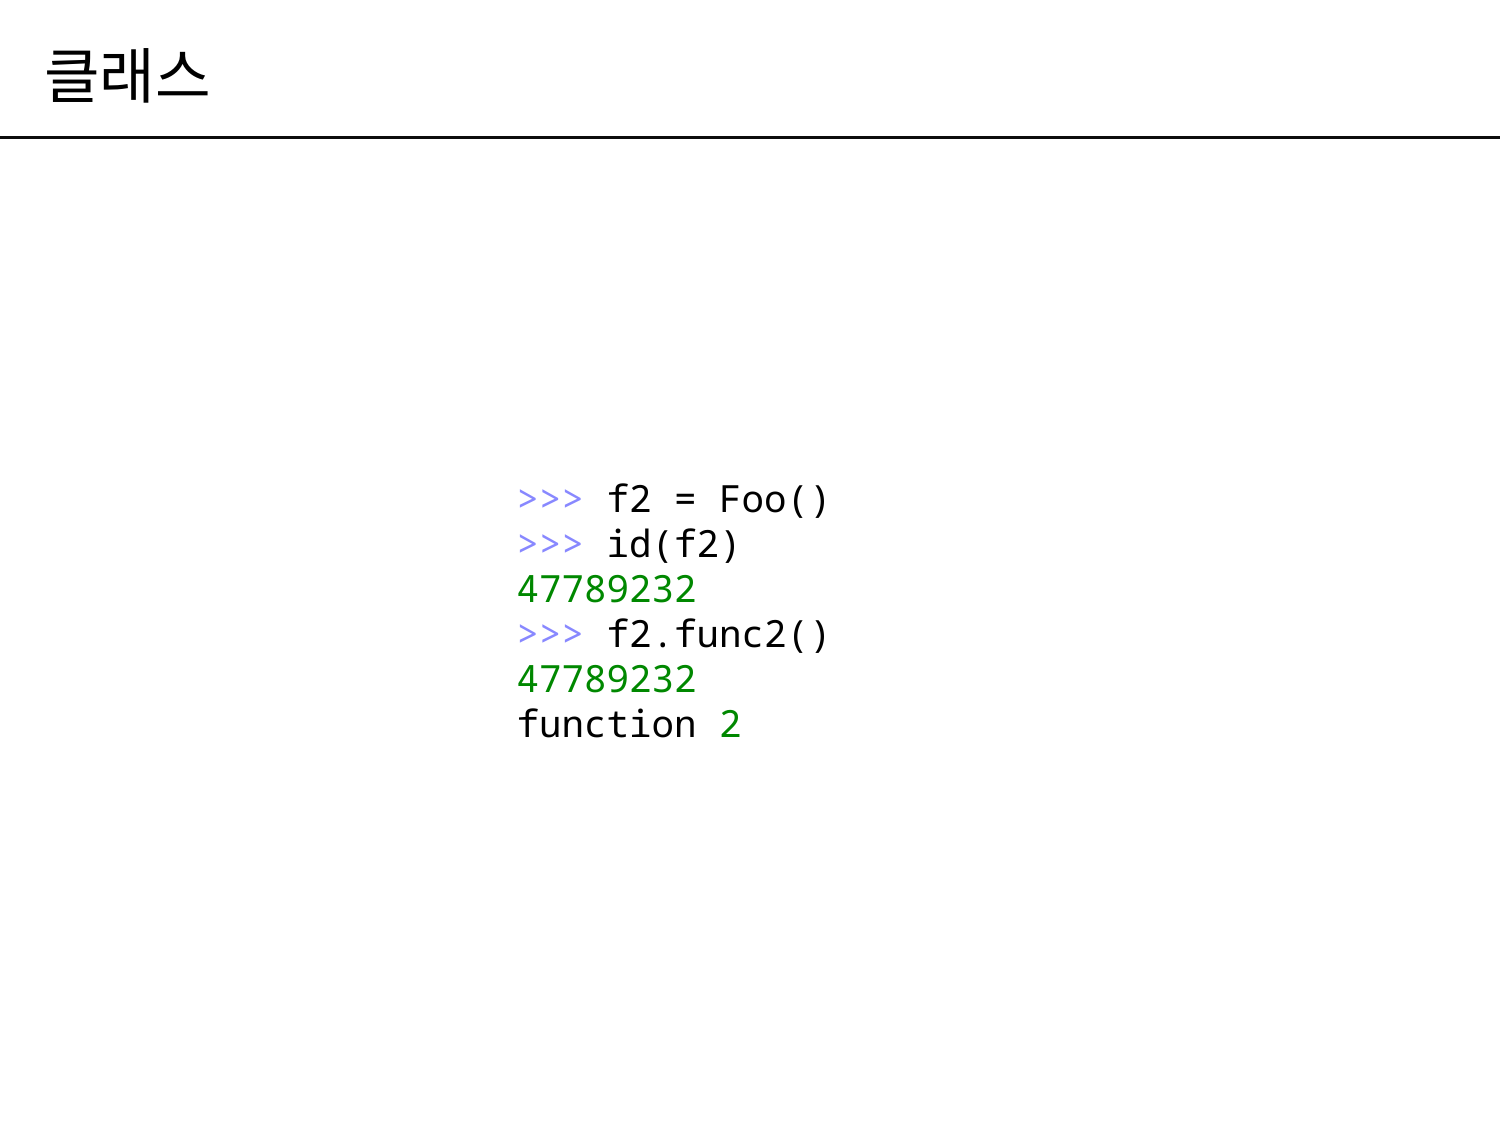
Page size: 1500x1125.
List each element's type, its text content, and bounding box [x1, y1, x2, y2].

title 클래스 [29, 30, 1294, 124]
text_box >>> f2 = Foo() >>> id(f2) 47789232 >>> f2.func2() 47789232 function 2 [501, 467, 1252, 753]
